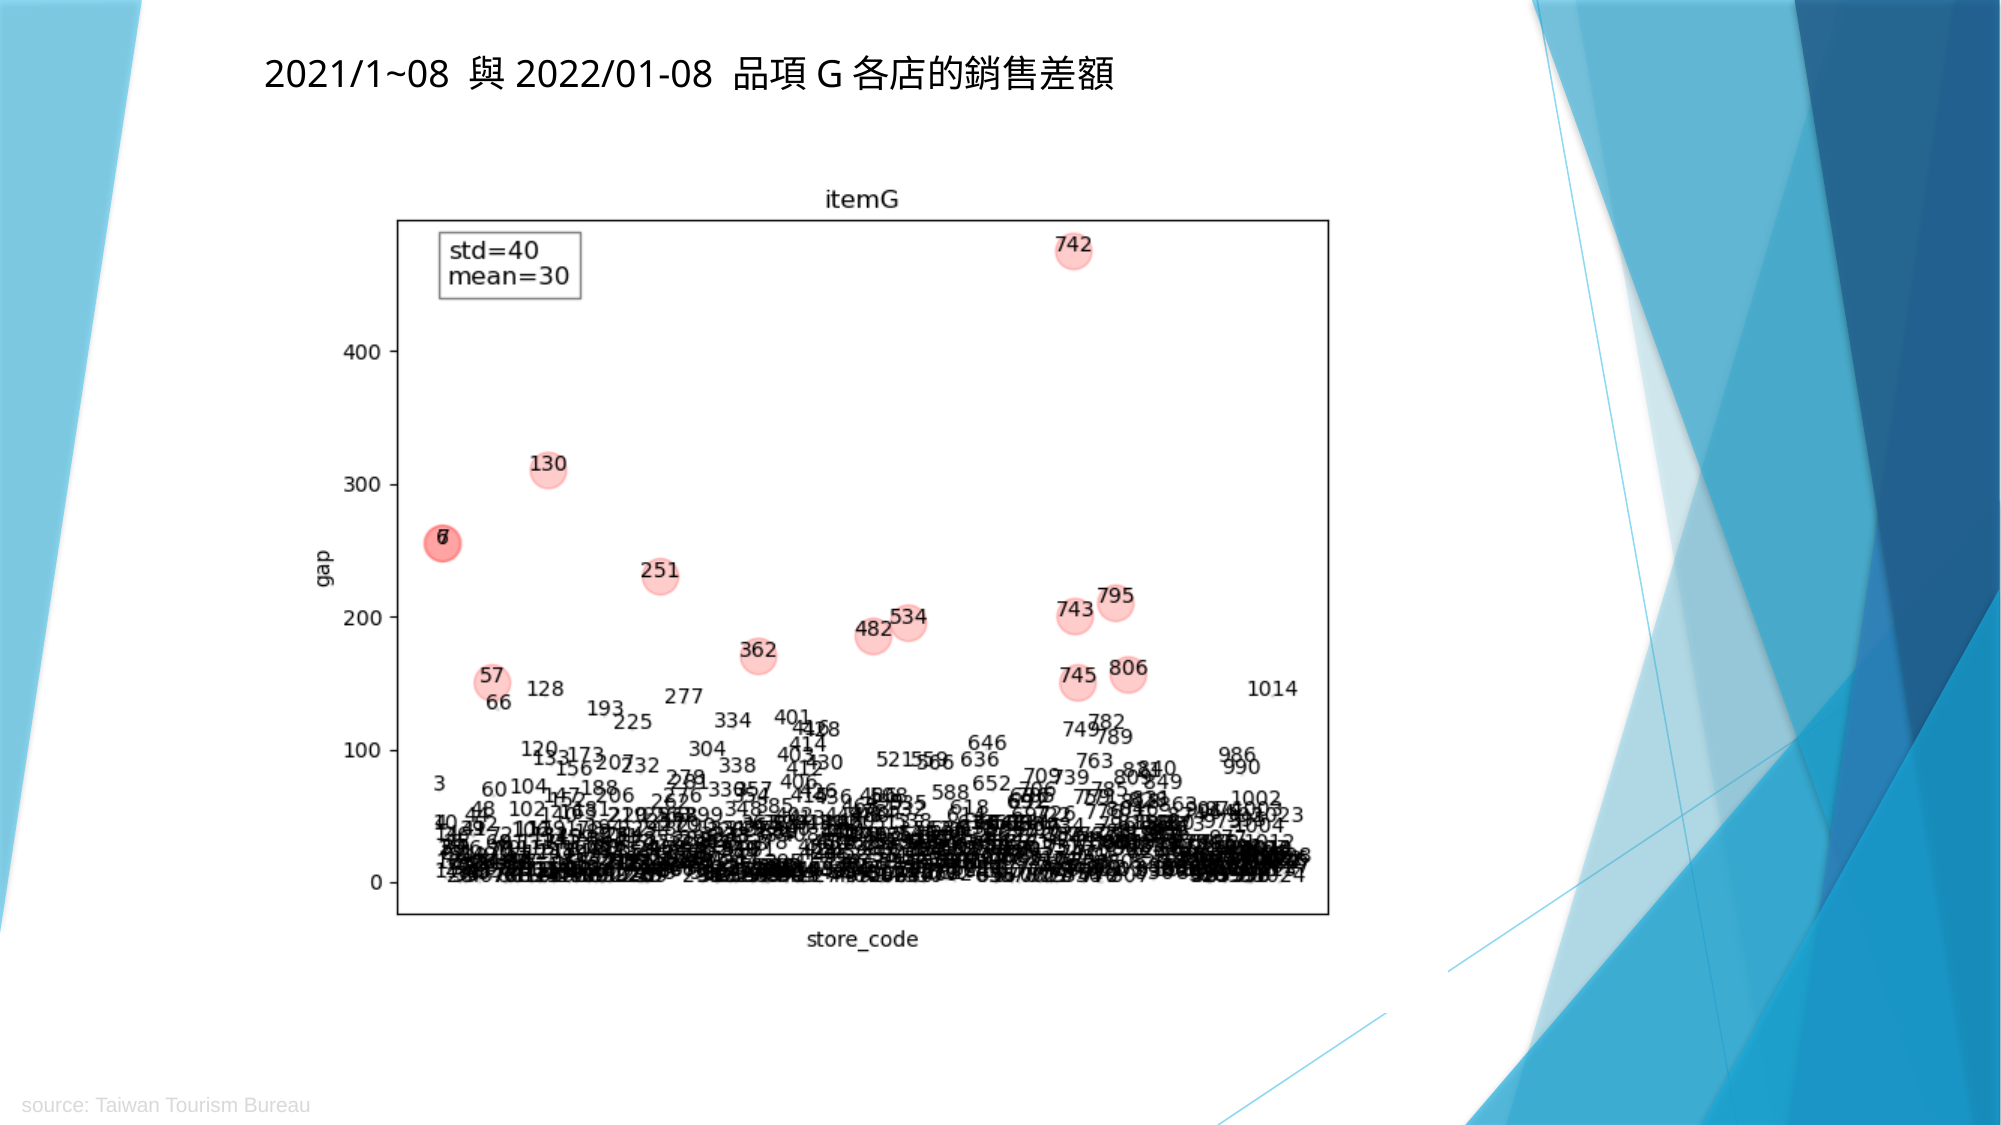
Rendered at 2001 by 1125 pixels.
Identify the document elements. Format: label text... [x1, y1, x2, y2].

text_box 2021/1~08 與2022/01-08 品項G各店的銷售差額 [249, 42, 1130, 102]
picture [246, 111, 1448, 1013]
text_box source: Taiwan Tourism Bureau [0, 1084, 349, 1125]
